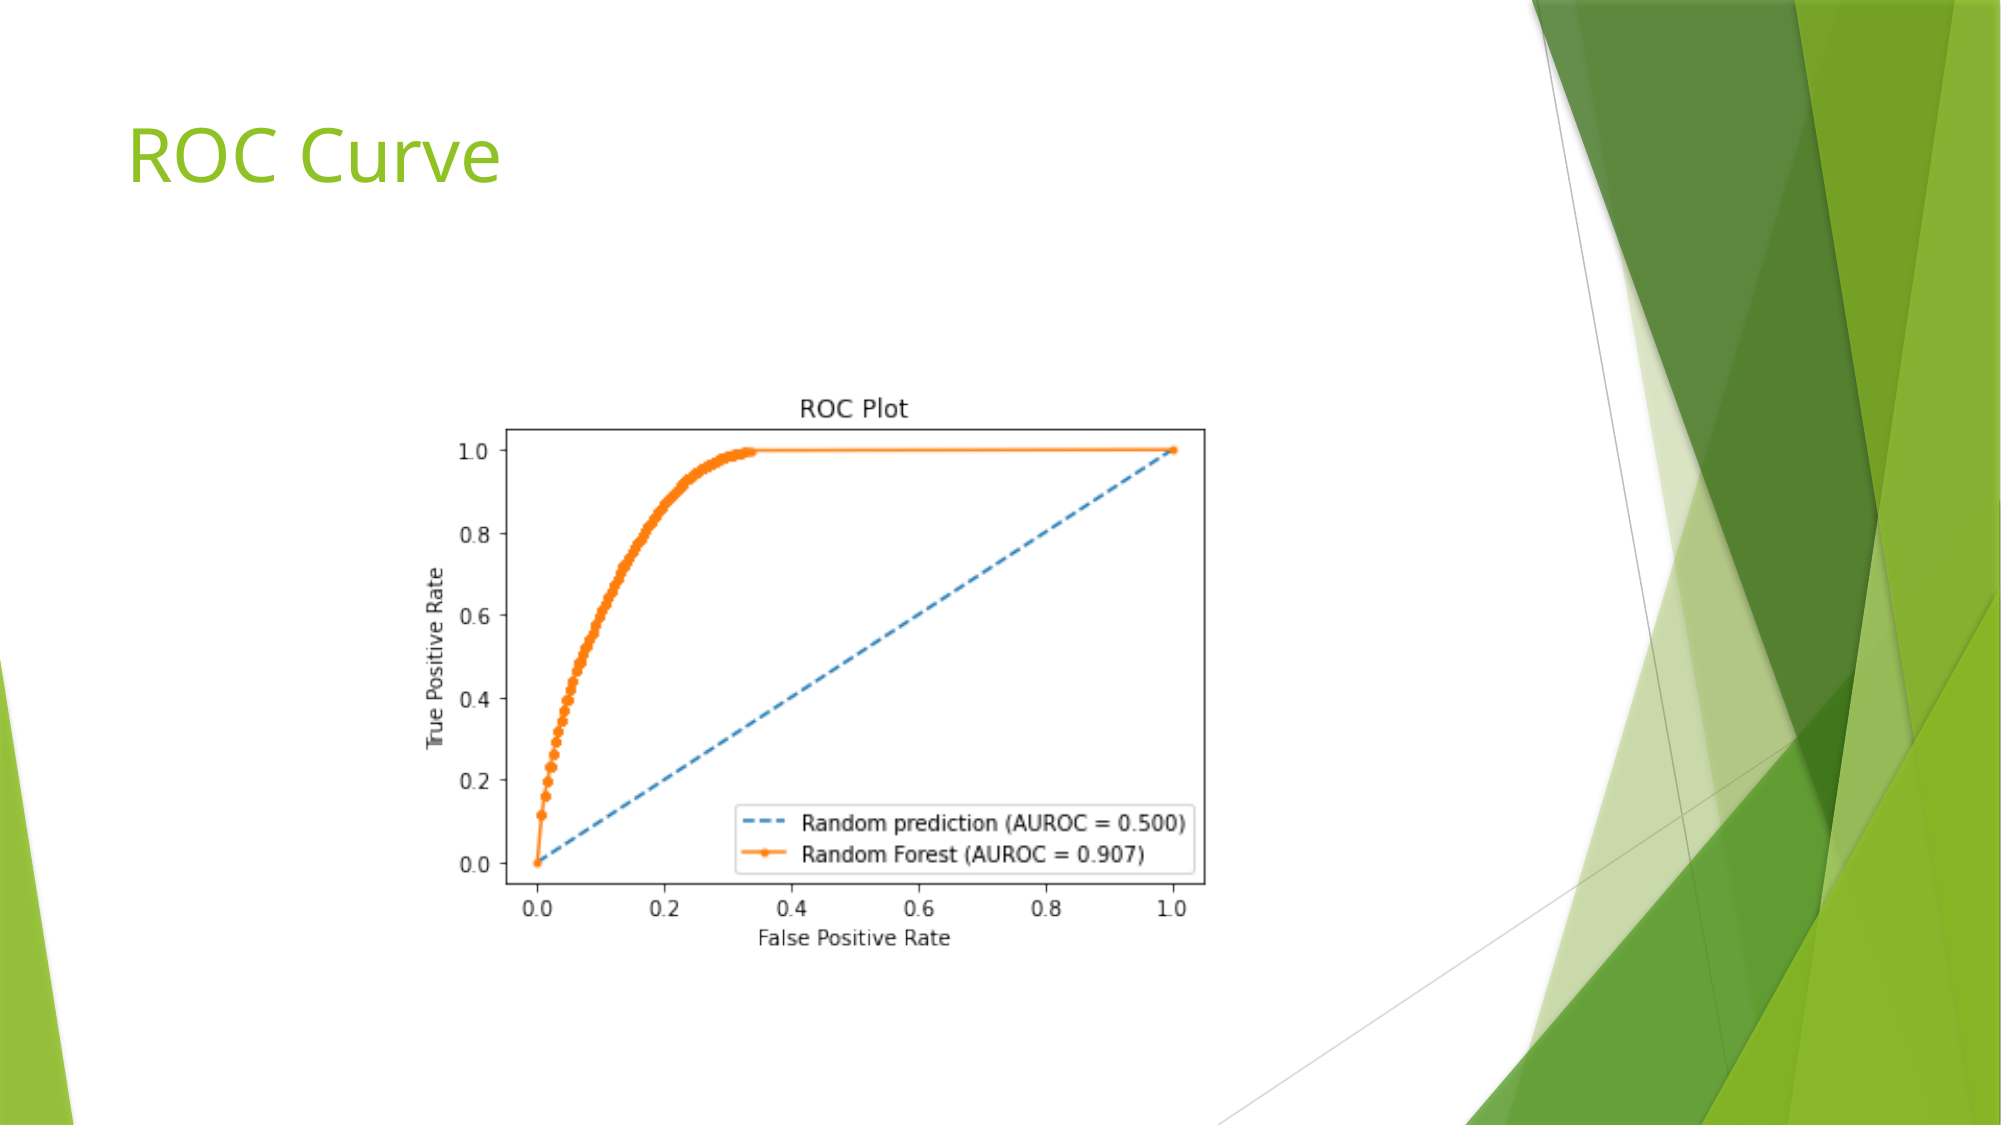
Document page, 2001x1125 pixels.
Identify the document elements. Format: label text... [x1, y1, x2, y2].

title ROC Curve [111, 99, 1522, 317]
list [413, 382, 1219, 963]
